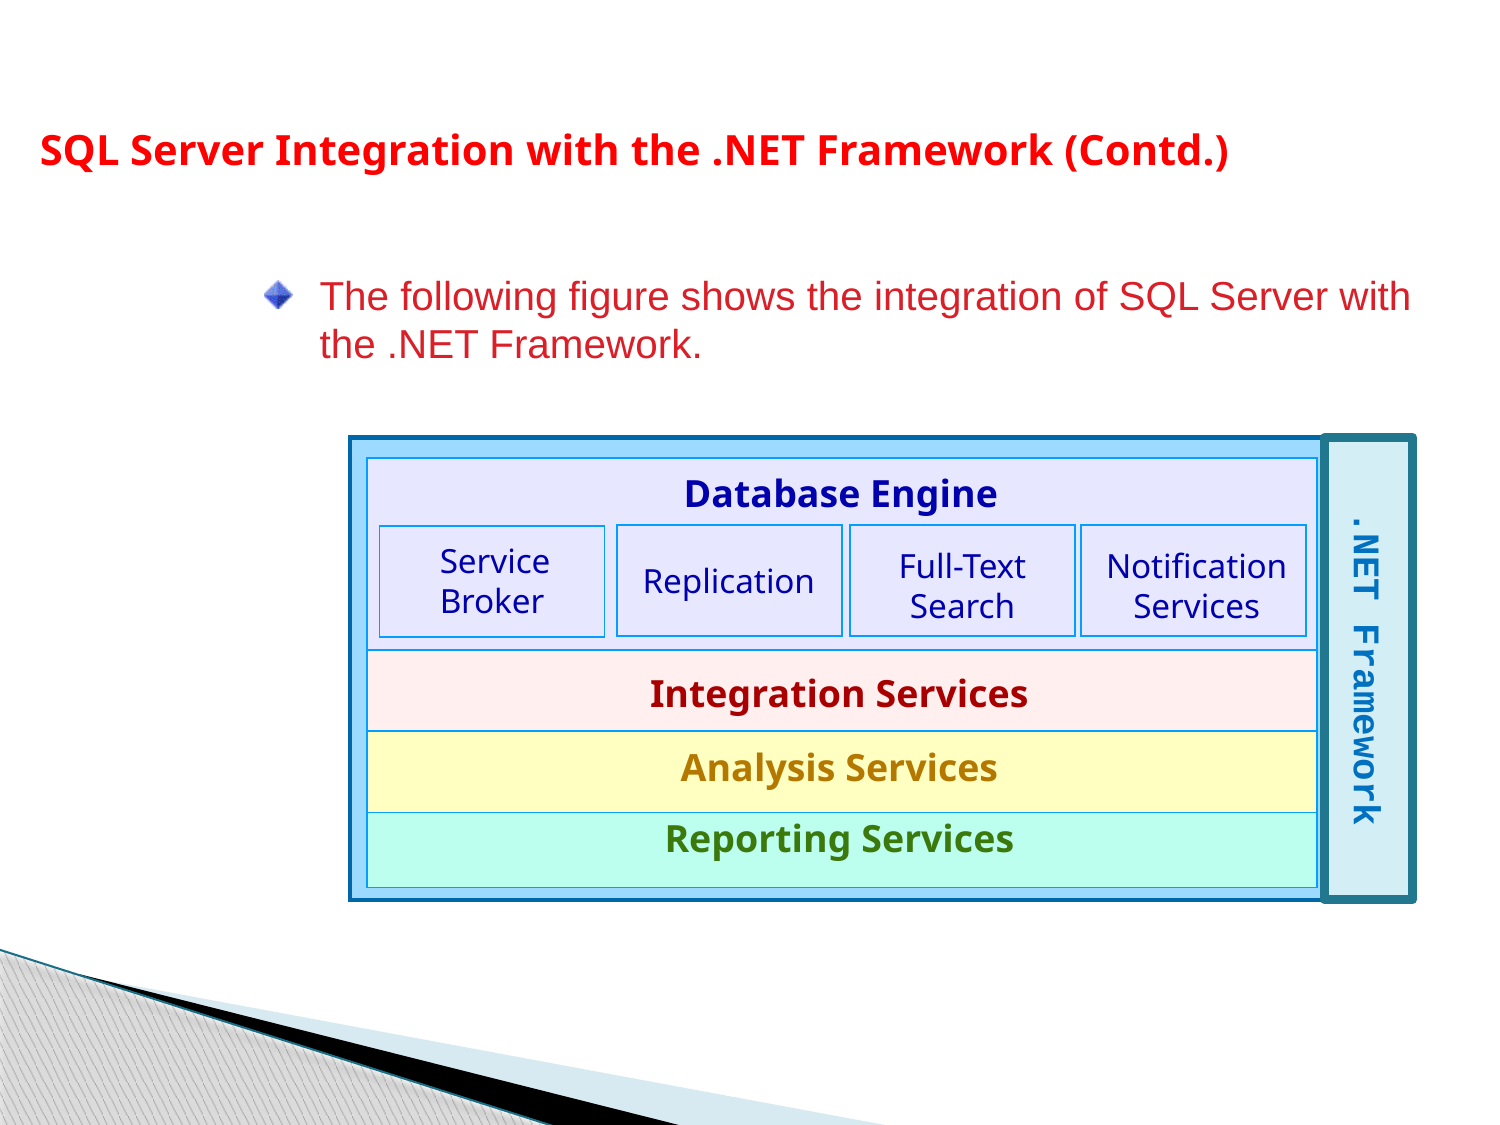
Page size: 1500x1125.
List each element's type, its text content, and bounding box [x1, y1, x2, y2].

list The following figure shows the integration of SQL Server with the .NET Framework. [249, 262, 1450, 375]
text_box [349, 437, 1326, 901]
picture [264, 279, 293, 309]
text_box SQL Server Integration with the .NET Framework (Contd.) [24, 116, 1275, 182]
text_box .NET Framework [1320, 433, 1417, 904]
